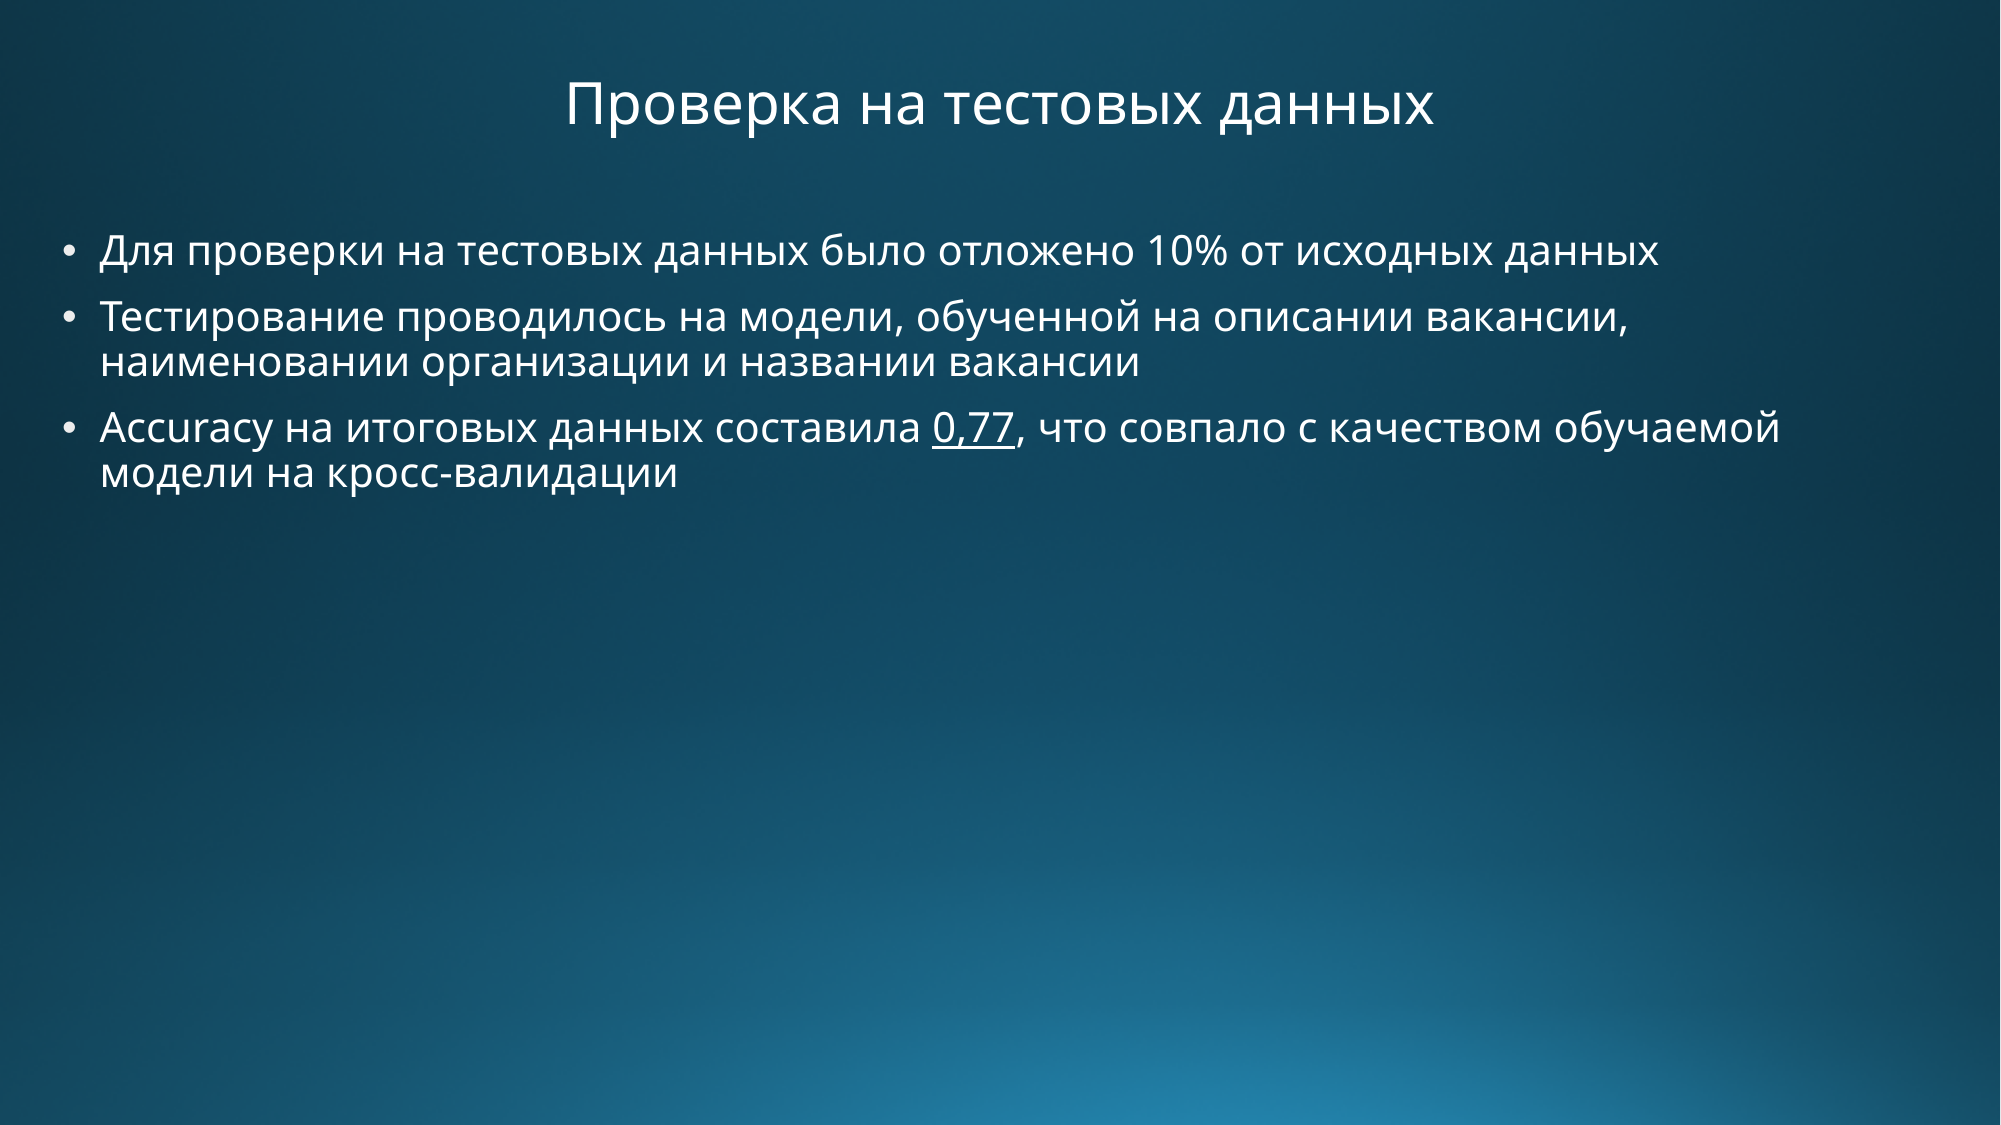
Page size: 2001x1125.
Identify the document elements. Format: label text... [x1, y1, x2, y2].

picture [0, 0, 2001, 1125]
list Для проверки на тестовых данных было отложено 10% от исходных данных Тестирование проводилось на модели, обученной на описании вакансии, наименовании организации и названии вакансии Accuracy на итоговых данных составила 0,77, что совпало с качеством обучаемой модели на кросс-валидации [47, 222, 1863, 570]
title Проверка на тестовых данных [137, 59, 1863, 152]
